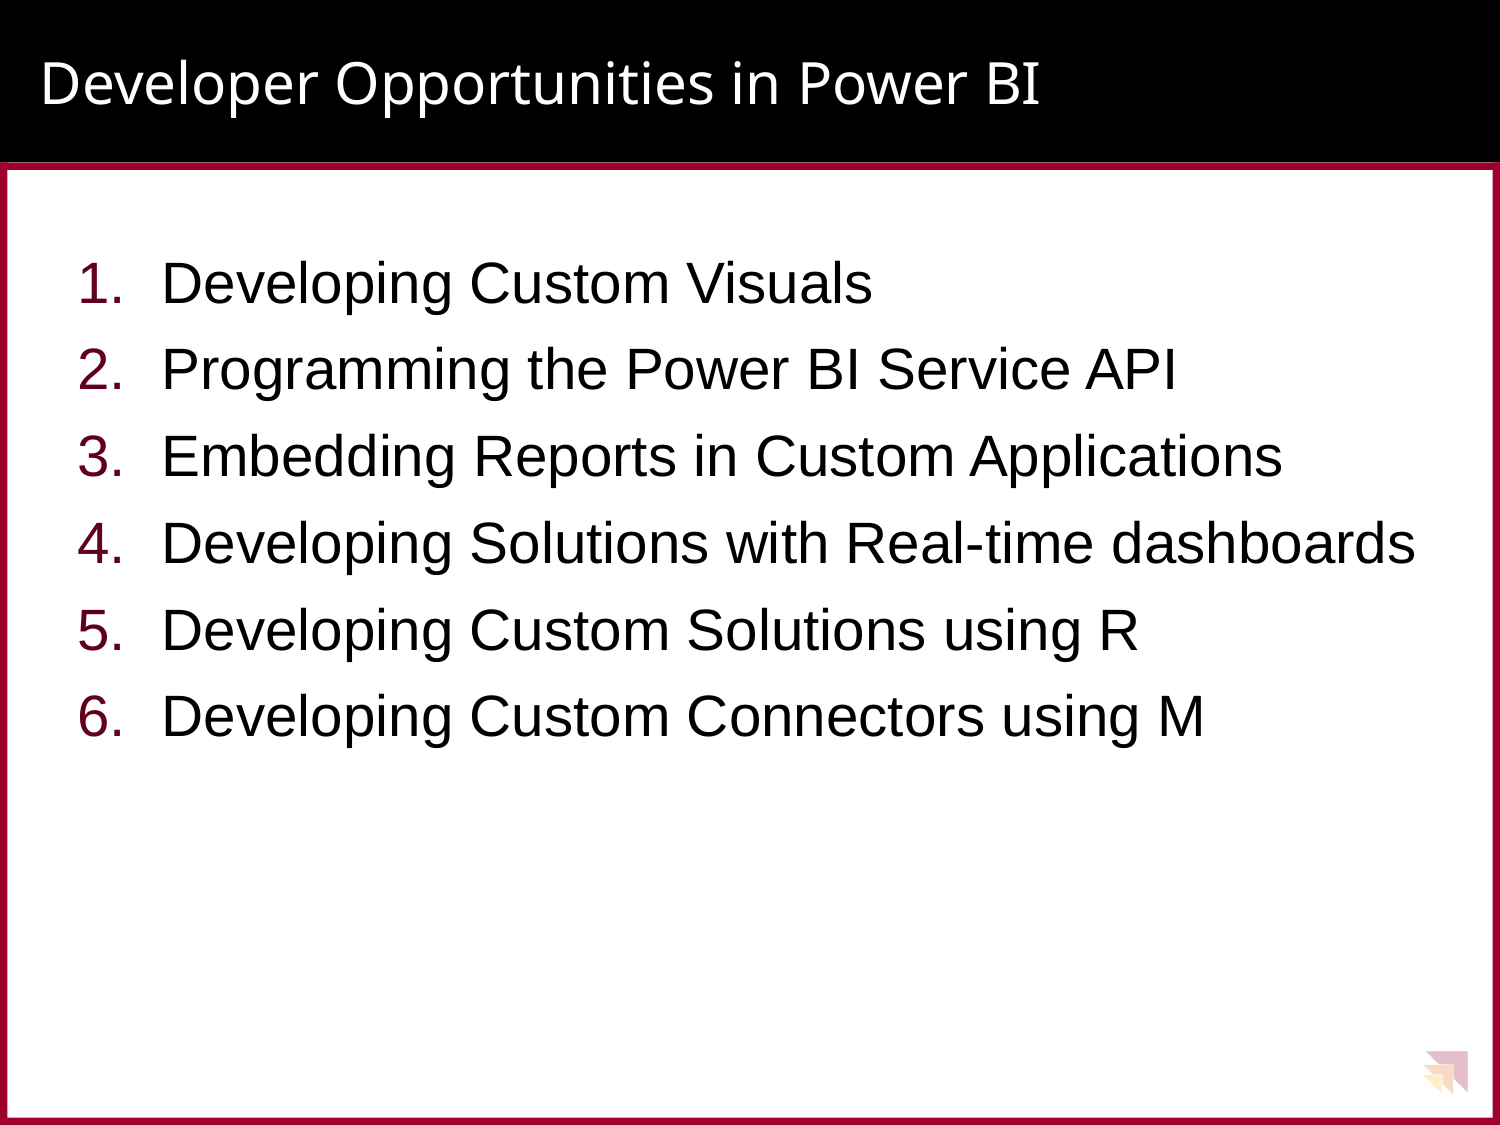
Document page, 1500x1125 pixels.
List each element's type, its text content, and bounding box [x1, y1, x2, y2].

list Developing Custom Visuals Programming the Power BI Service API Embedding Reports in Custom Applications Developing Solutions with Real-time dashboards Developing Custom Solutions using R Developing Custom Connectors using M [62, 237, 1438, 1088]
title Developer Opportunities in Power BI [24, 12, 1438, 150]
